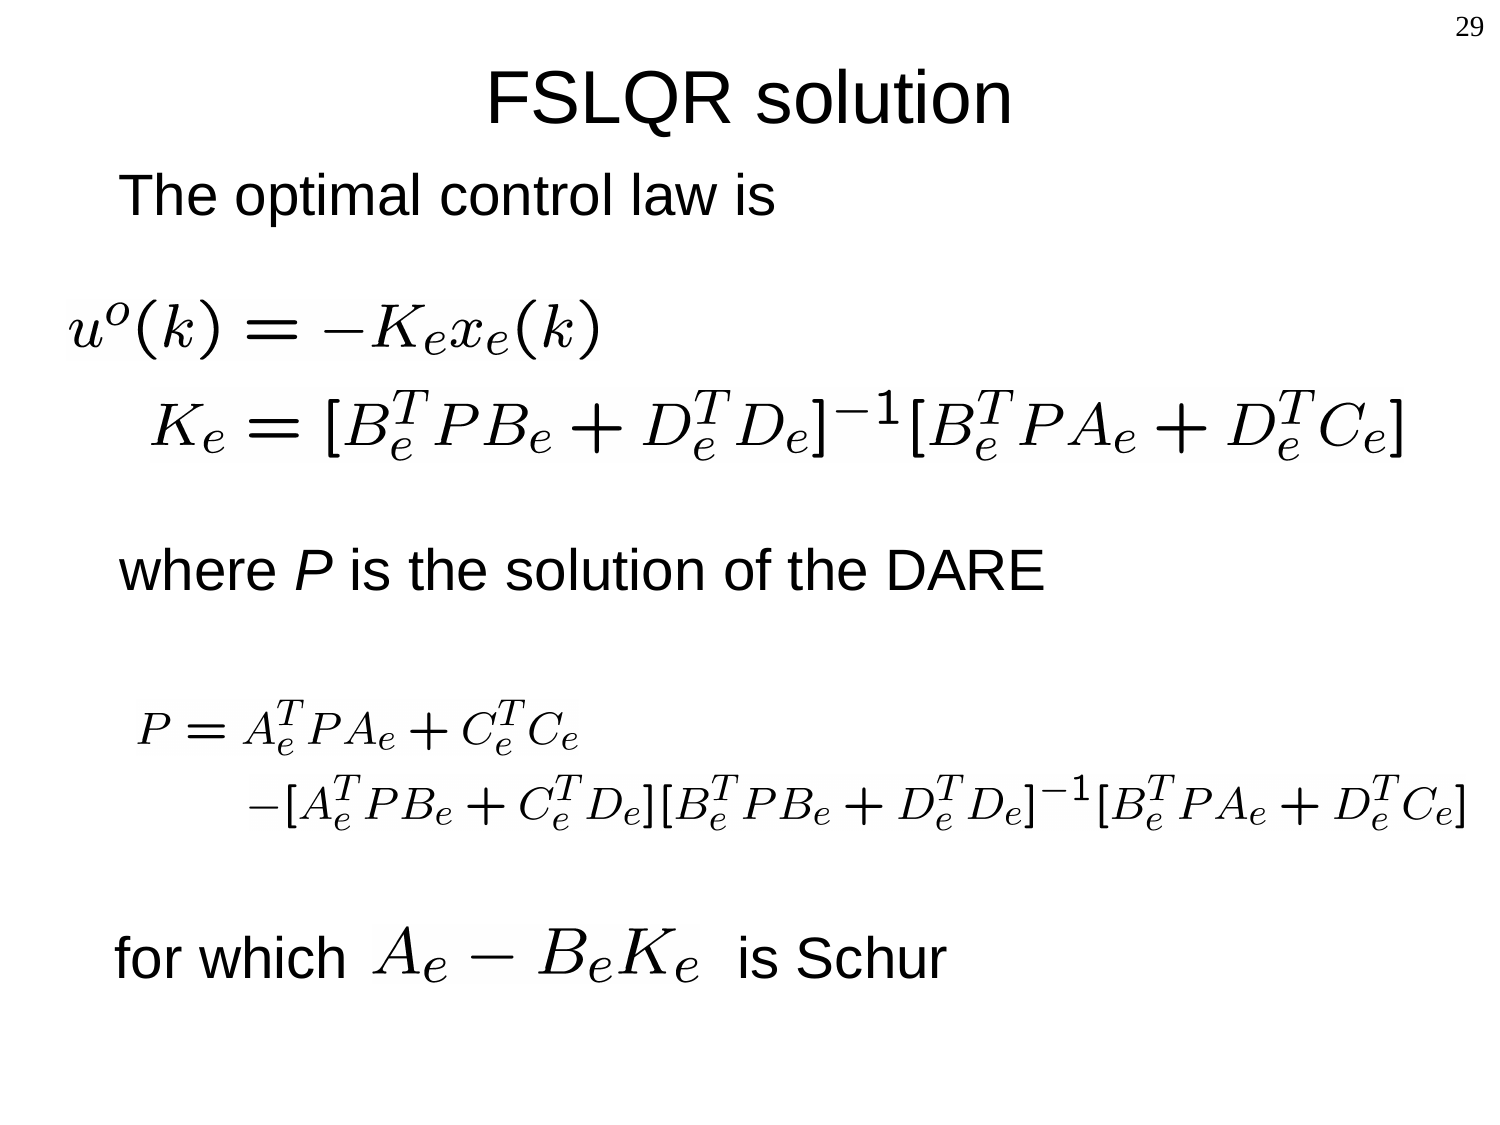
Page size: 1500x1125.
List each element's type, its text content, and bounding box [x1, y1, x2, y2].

text_box The optimal control law is [103, 149, 793, 235]
text_box where P is the solution of the DARE [104, 525, 1063, 610]
picture [149, 387, 1404, 463]
picture [249, 774, 1467, 832]
picture [66, 299, 601, 361]
slide_number 29 [1187, 0, 1500, 76]
picture [136, 699, 580, 757]
title FSLQR solution [112, 0, 1388, 188]
text_box for which is Schur [99, 912, 1325, 998]
picture [371, 924, 701, 985]
